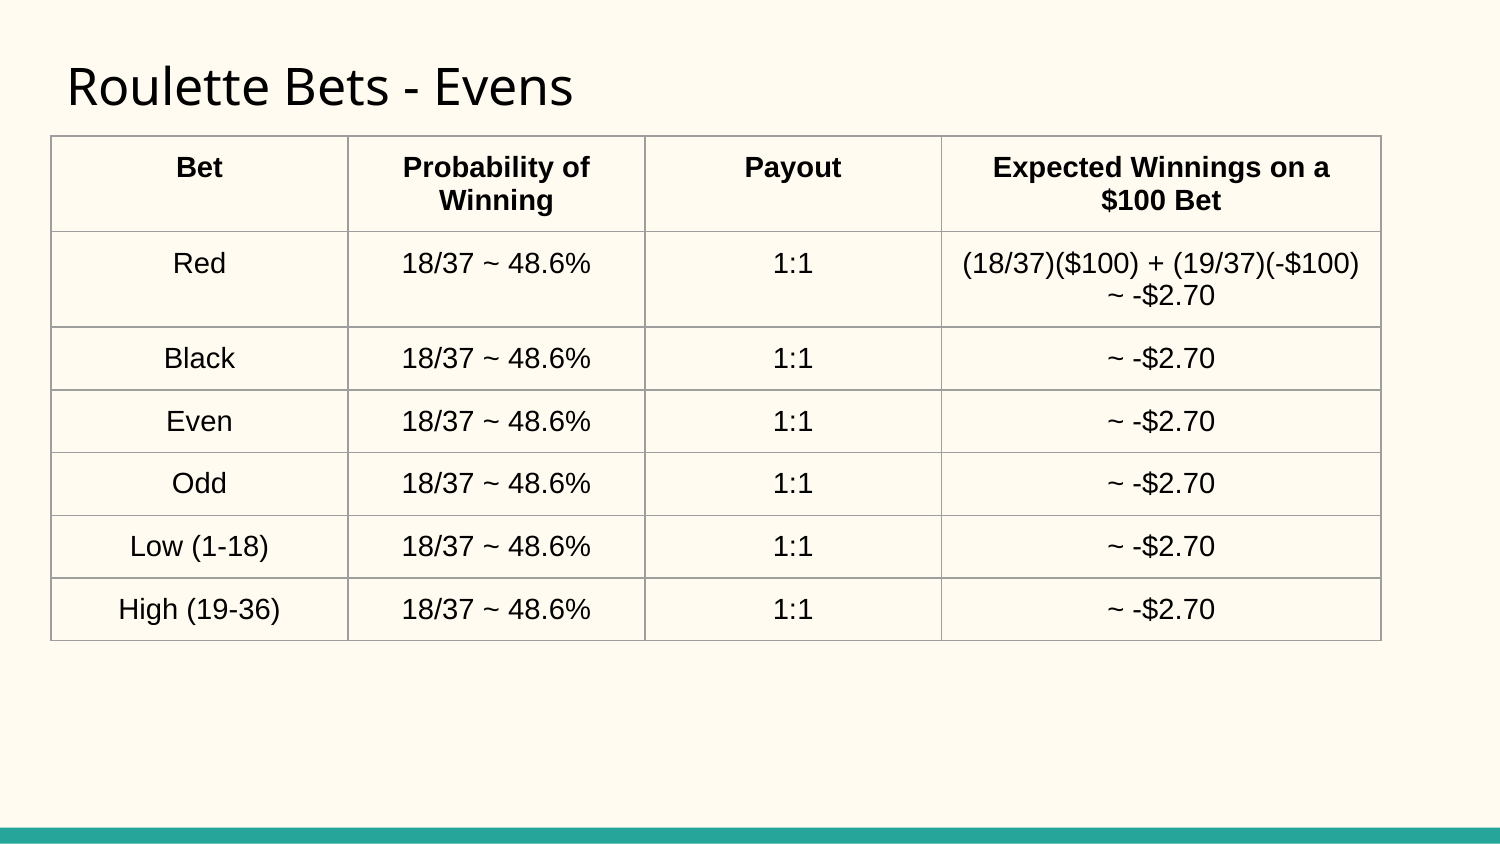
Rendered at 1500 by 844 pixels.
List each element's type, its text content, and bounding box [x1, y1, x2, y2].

table_cell 1:1 [646, 232, 941, 326]
table_cell 18/37 ~ 48.6% [349, 579, 644, 640]
table_cell Red [52, 232, 347, 326]
table_cell 1:1 [646, 391, 941, 452]
table_cell 1:1 [646, 579, 941, 640]
table_header Expected Winnings on a $100 Bet [942, 137, 1380, 231]
table_cell ~ -$2.70 [942, 328, 1380, 389]
table_cell 1:1 [646, 328, 941, 389]
table_cell ~ -$2.70 [942, 391, 1380, 452]
table_cell Black [52, 328, 347, 389]
table_header Payout [646, 137, 941, 231]
table_cell 1:1 [646, 516, 941, 577]
table_cell 18/37 ~ 48.6% [349, 328, 644, 389]
table_cell ~ -$2.70 [942, 453, 1380, 515]
table_cell Odd [52, 453, 347, 515]
table_header Bet [52, 137, 347, 231]
table_cell Even [52, 391, 347, 452]
table_header Probability of Winning [349, 137, 644, 231]
table_cell 18/37 ~ 48.6% [349, 516, 644, 577]
table_cell 18/37 ~ 48.6% [349, 391, 644, 452]
table_cell High (19-36) [52, 579, 347, 640]
table_cell (18/37)($100) + (19/37)(-$100) ~ -$2.70 [942, 232, 1380, 326]
table_cell 1:1 [646, 453, 941, 515]
table_cell 18/37 ~ 48.6% [349, 232, 644, 326]
table_cell ~ -$2.70 [942, 516, 1380, 577]
title Roulette Bets - Evens [51, 35, 1449, 137]
table_cell ~ -$2.70 [942, 579, 1380, 640]
table_cell Low (1-18) [52, 516, 347, 577]
table_cell 18/37 ~ 48.6% [349, 453, 644, 515]
